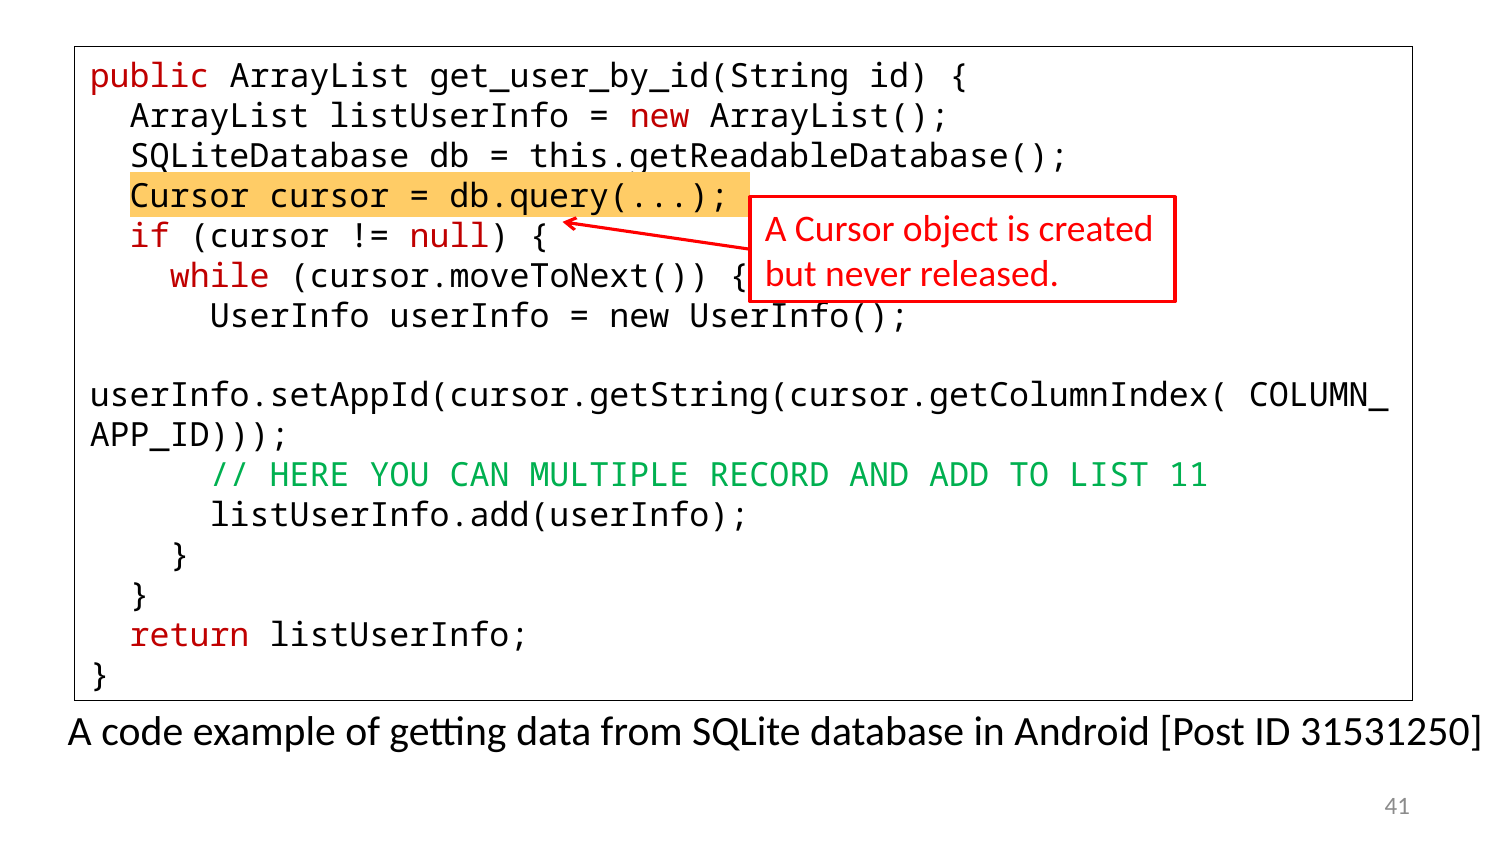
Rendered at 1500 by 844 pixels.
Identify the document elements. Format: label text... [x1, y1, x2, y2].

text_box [562, 221, 751, 251]
slide_number 41 [1074, 782, 1425, 827]
text_box A Cursor object is created but never released. [750, 196, 1175, 302]
text_box A code example of getting data from SQLite database in Android [Post ID 31531250] [53, 696, 1499, 762]
text_box public ArrayList get_user_by_id(String id) { ArrayList listUserInfo = new ArrayList(); SQLiteDatabase db = this.getReadableDatabase(); Cursor cursor = db.query(...); if (cursor != null) { while (cursor.moveToNext()) { UserInfo userInfo = new UserInfo(); userInfo.setAppId(cursor.getString(cursor.getColumnIndex( COLUMN_APP_ID))); // HERE YOU CAN MULTIPLE RECORD AND ADD TO LIST 11 listUserInfo.add(userInfo); } } return listUserInfo; } [74, 46, 1413, 696]
